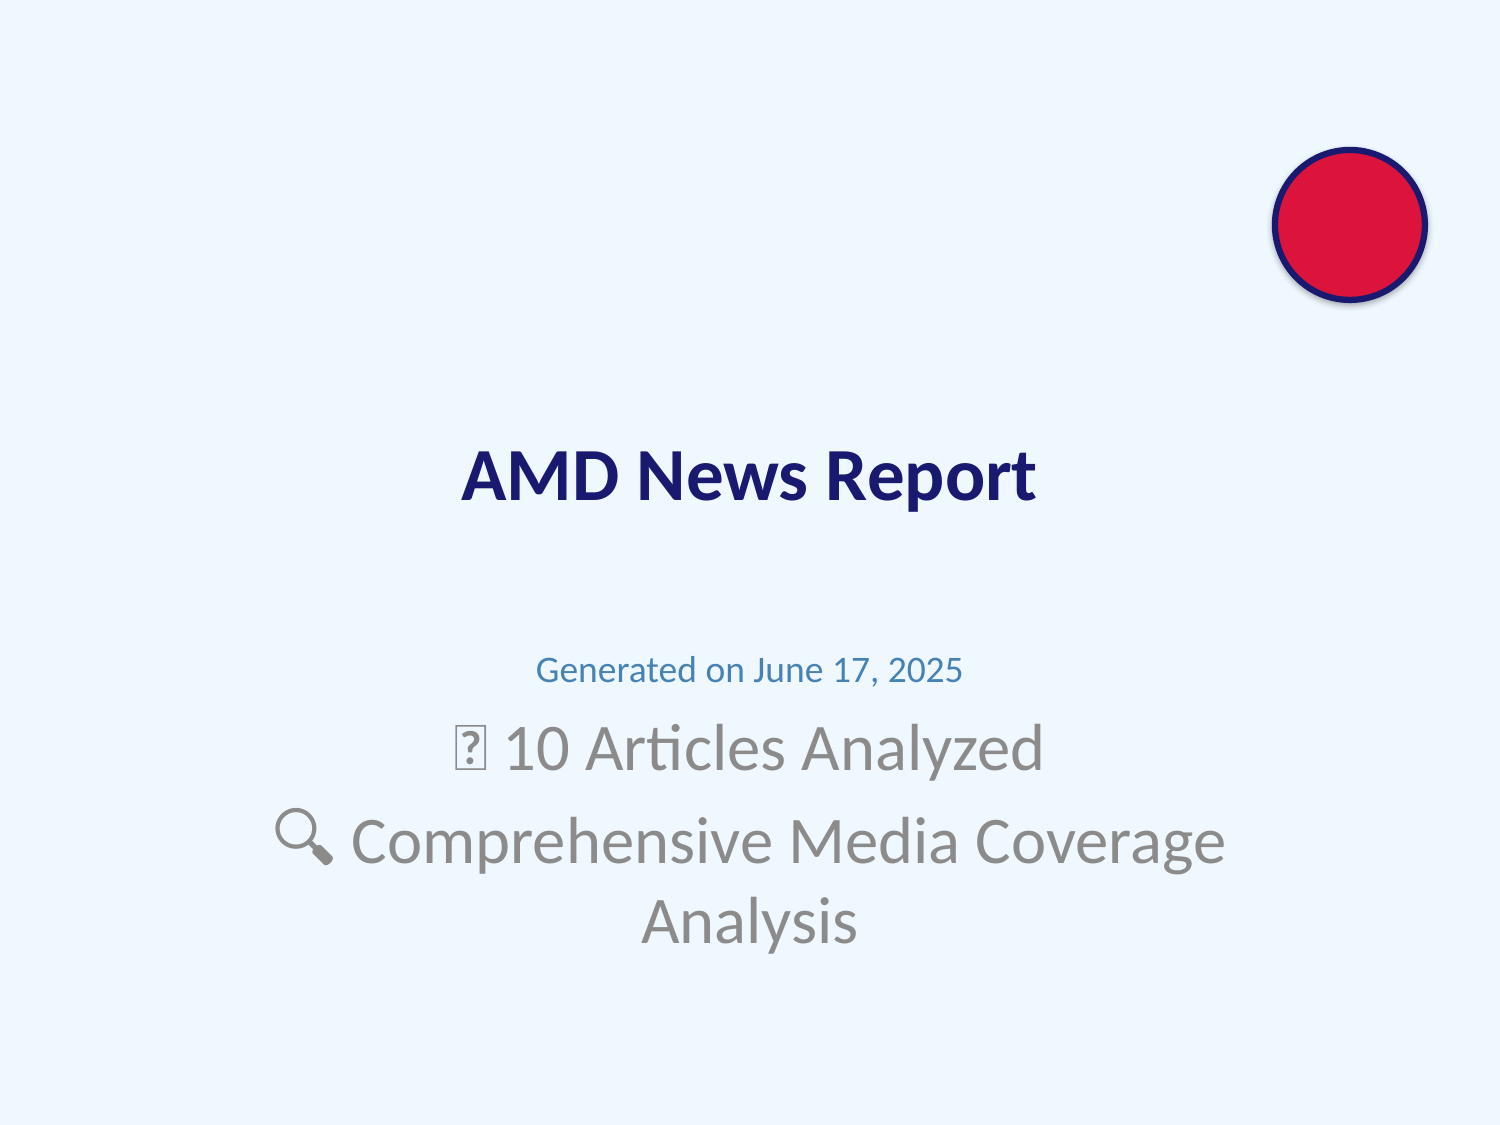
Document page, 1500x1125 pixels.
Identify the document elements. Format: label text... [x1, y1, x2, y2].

title AMD News Report [112, 349, 1388, 591]
subtitle Generated on June 17, 2025 📰 10 Articles Analyzed 🔍 Comprehensive Media Coverage Analysis [225, 637, 1275, 925]
text_box [1274, 149, 1426, 301]
